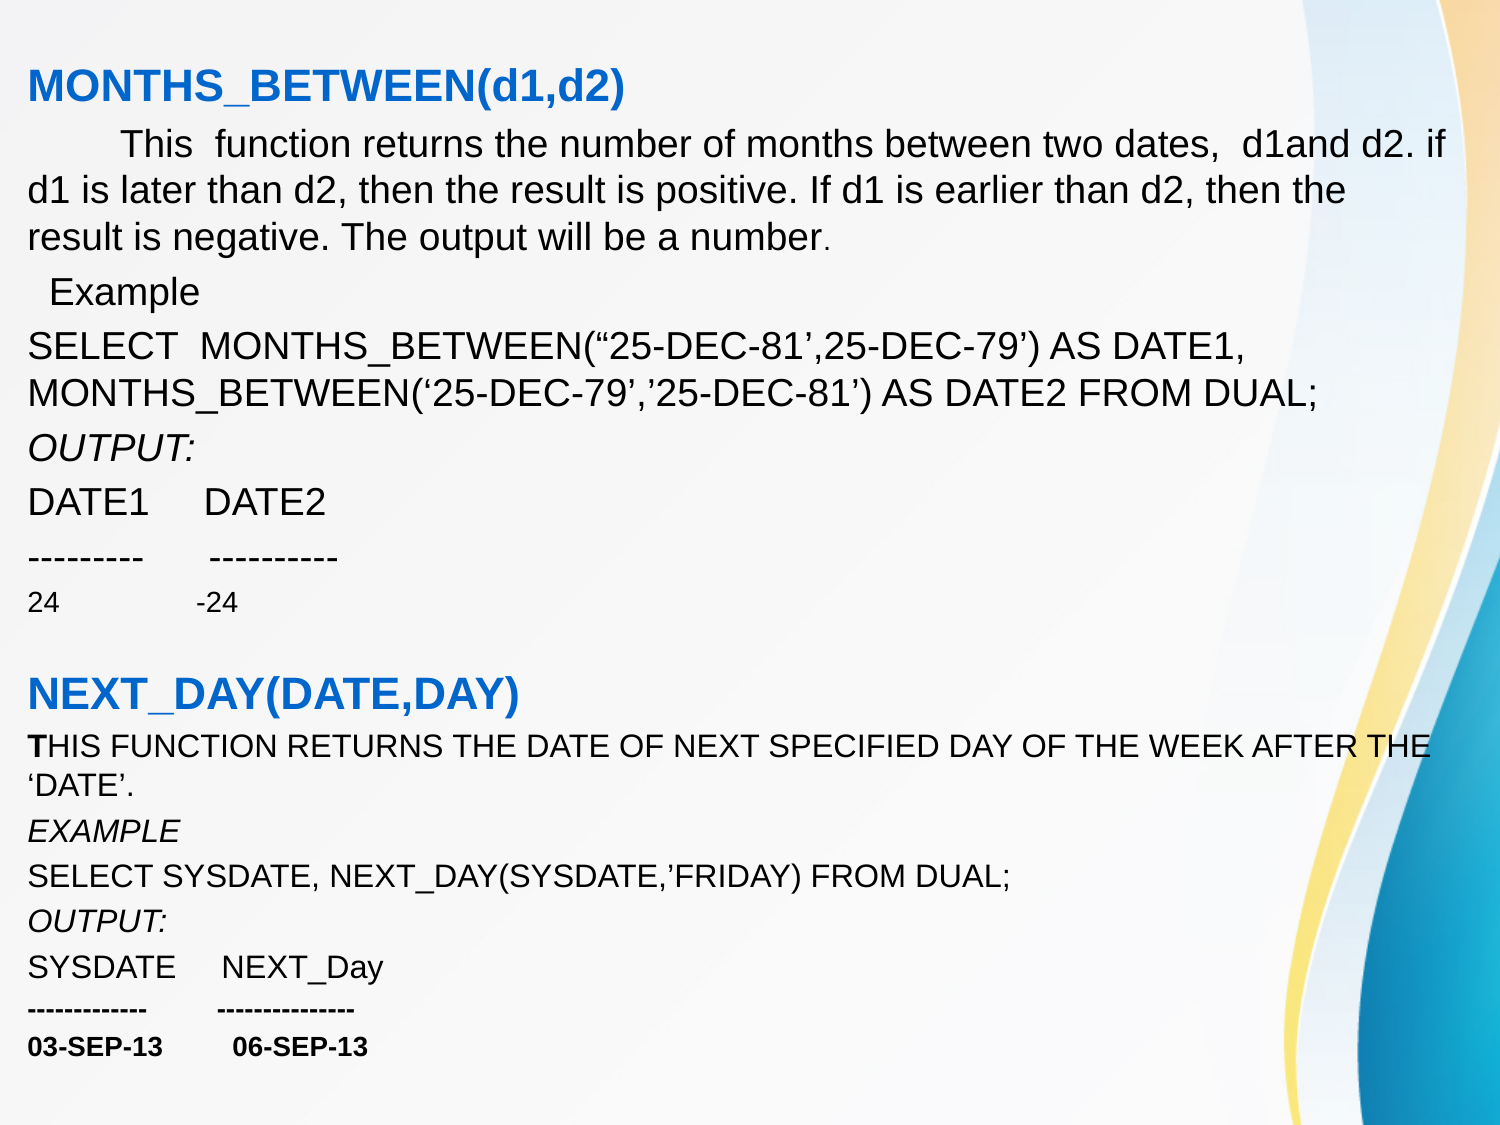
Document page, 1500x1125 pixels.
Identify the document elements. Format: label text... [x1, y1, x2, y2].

picture [0, 0, 1500, 1125]
list MONTHS_BETWEEN(d1,d2) This function returns the number of months between two dates, d1and d2. if d1 is later than d2, then the result is positive. If d1 is earlier than d2, then the result is negative. The output will be a number. Example SELECT MONTHS_BETWEEN(“25-DEC-81’,25-DEC-79’) AS DATE1, MONTHS_BETWEEN(‘25-DEC-79’,’25-DEC-81’) AS DATE2 FROM DUAL; OUTPUT: DATE1 DATE2 --------- ---------- -24 NEXT_DAY(DATE,DAY) THIS FUNCTION RETURNS THE DATE OF NEXT SPECIFIED DAY OF THE WEEK AFTER THE ‘DATE’. EXAMPLE SELECT SYSDATE, NEXT_DAY(SYSDATE,’FRIDAY) FROM DUAL; OUTPUT: SYSDATE NEXT_Day ------------- --------------- 03-SEP-13 06-SEP-13 [12, 48, 1463, 1077]
